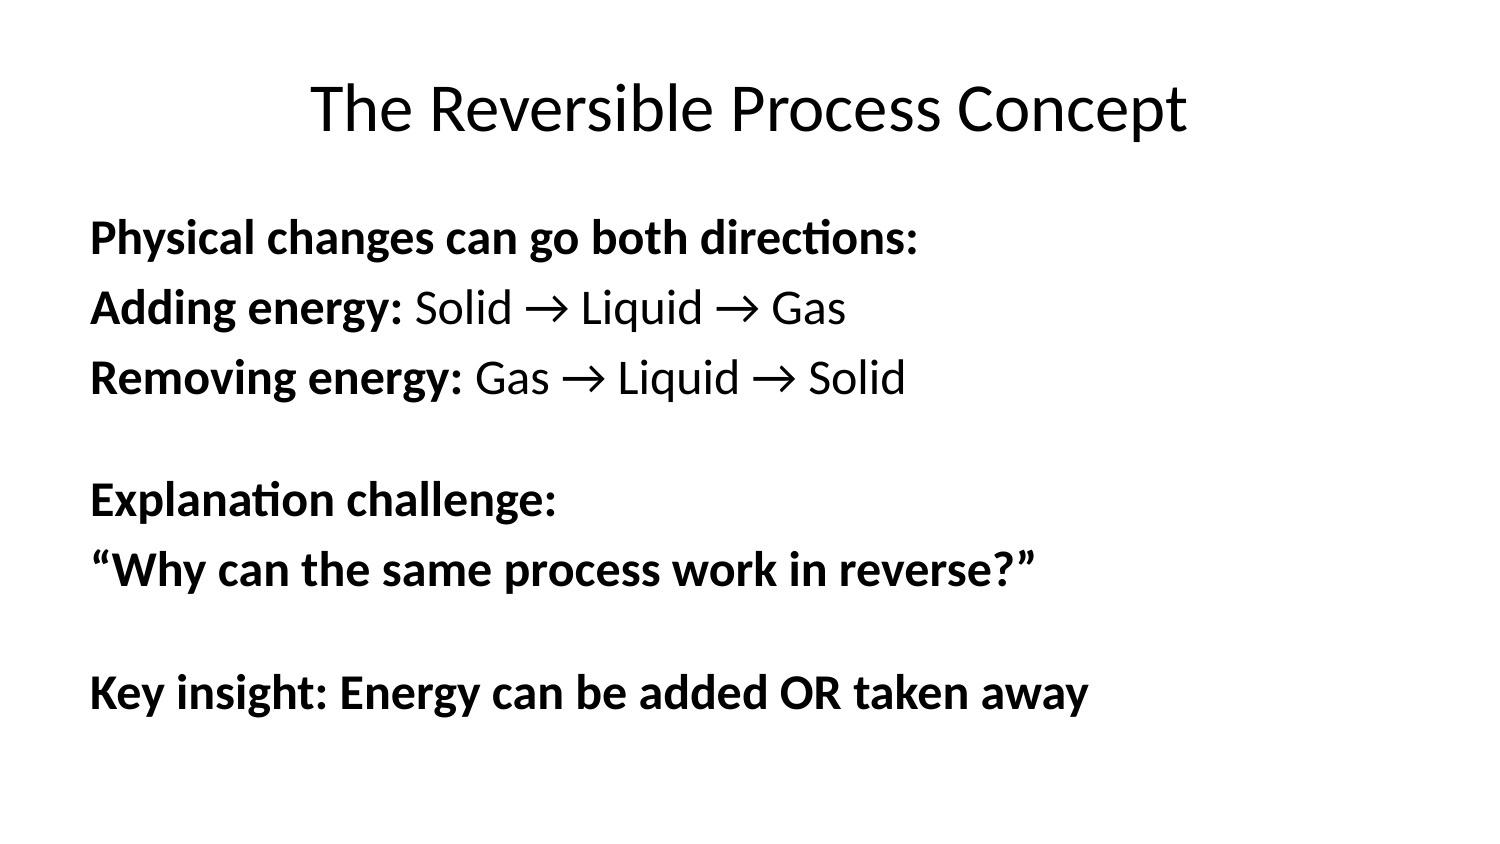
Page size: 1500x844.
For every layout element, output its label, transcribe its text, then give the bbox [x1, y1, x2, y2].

title The Reversible Process Concept [75, 33, 1425, 175]
list Physical changes can go both directions: Adding energy: Solid → Liquid → Gas Removing energy: Gas → Liquid → Solid Explanation challenge: “Why can the same process work in reverse?” Key insight: Energy can be added OR taken away [75, 196, 1425, 754]
